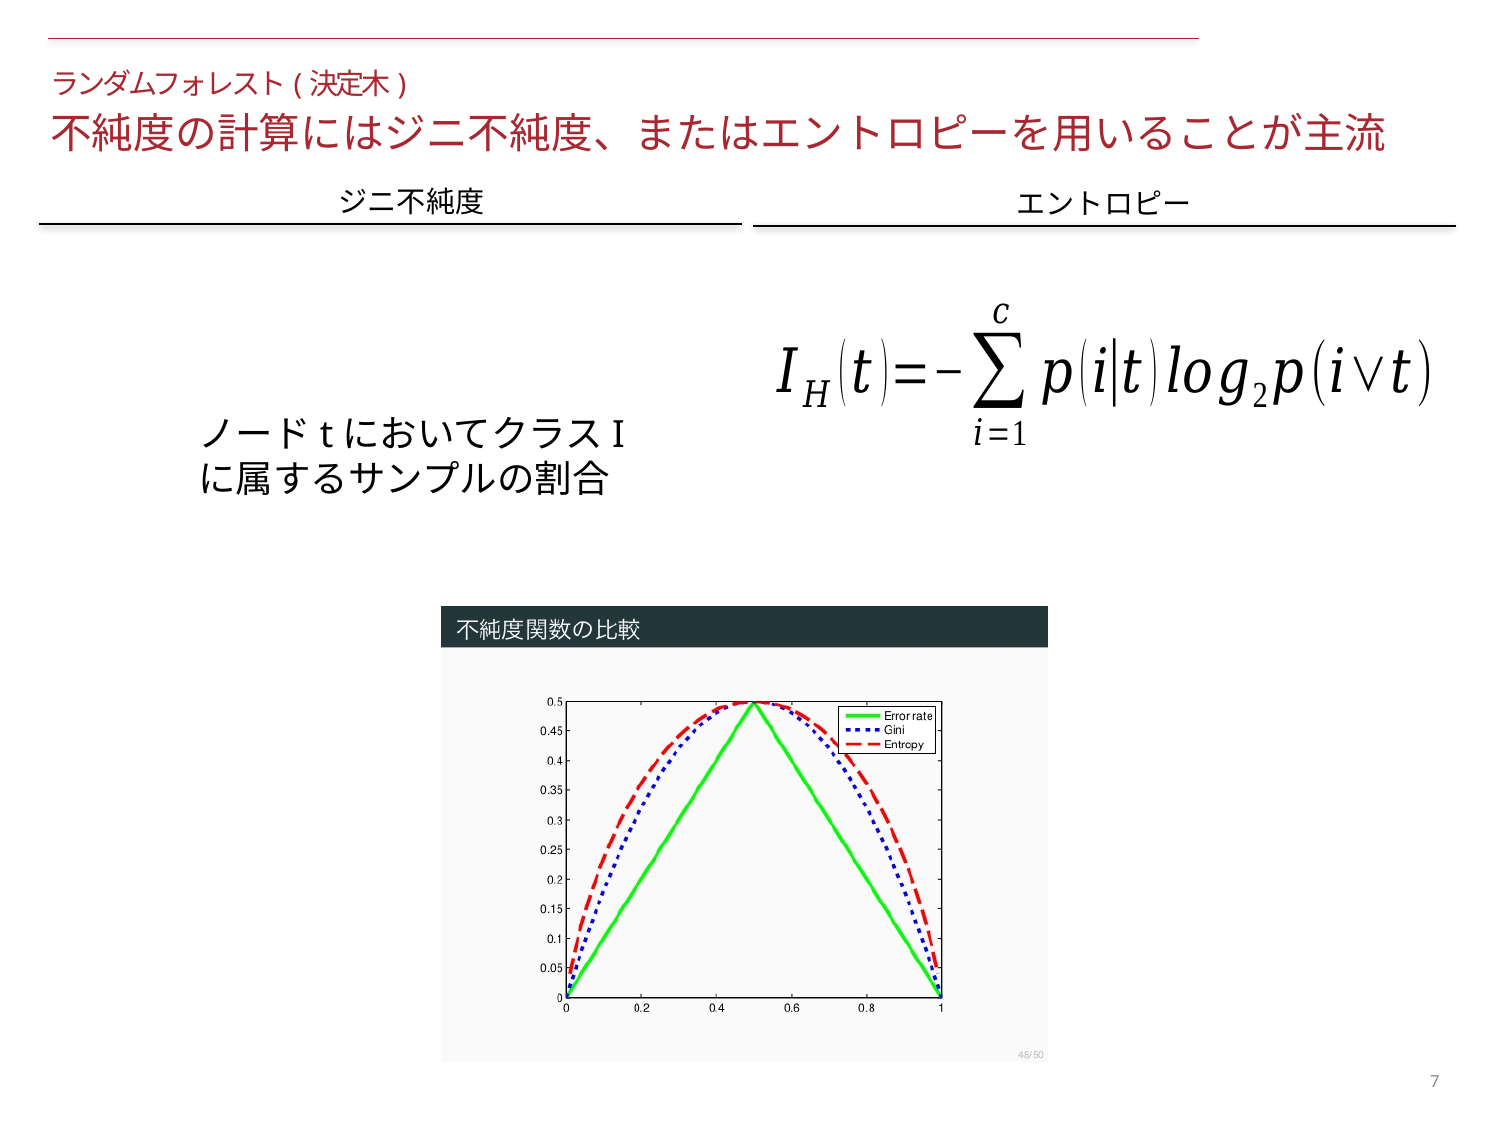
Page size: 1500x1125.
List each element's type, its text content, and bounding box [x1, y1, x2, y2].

text_box ジニ不純度 [323, 176, 500, 223]
text_box 不純度の計算にはジニ不純度、またはエントロピーを用いることが主流 [35, 81, 1473, 177]
list ランダムフォレスト(決定木) [35, 66, 1455, 100]
text_box エントロピー [1001, 177, 1207, 223]
slide_number 7 [1104, 1061, 1455, 1103]
picture [441, 606, 1048, 1062]
